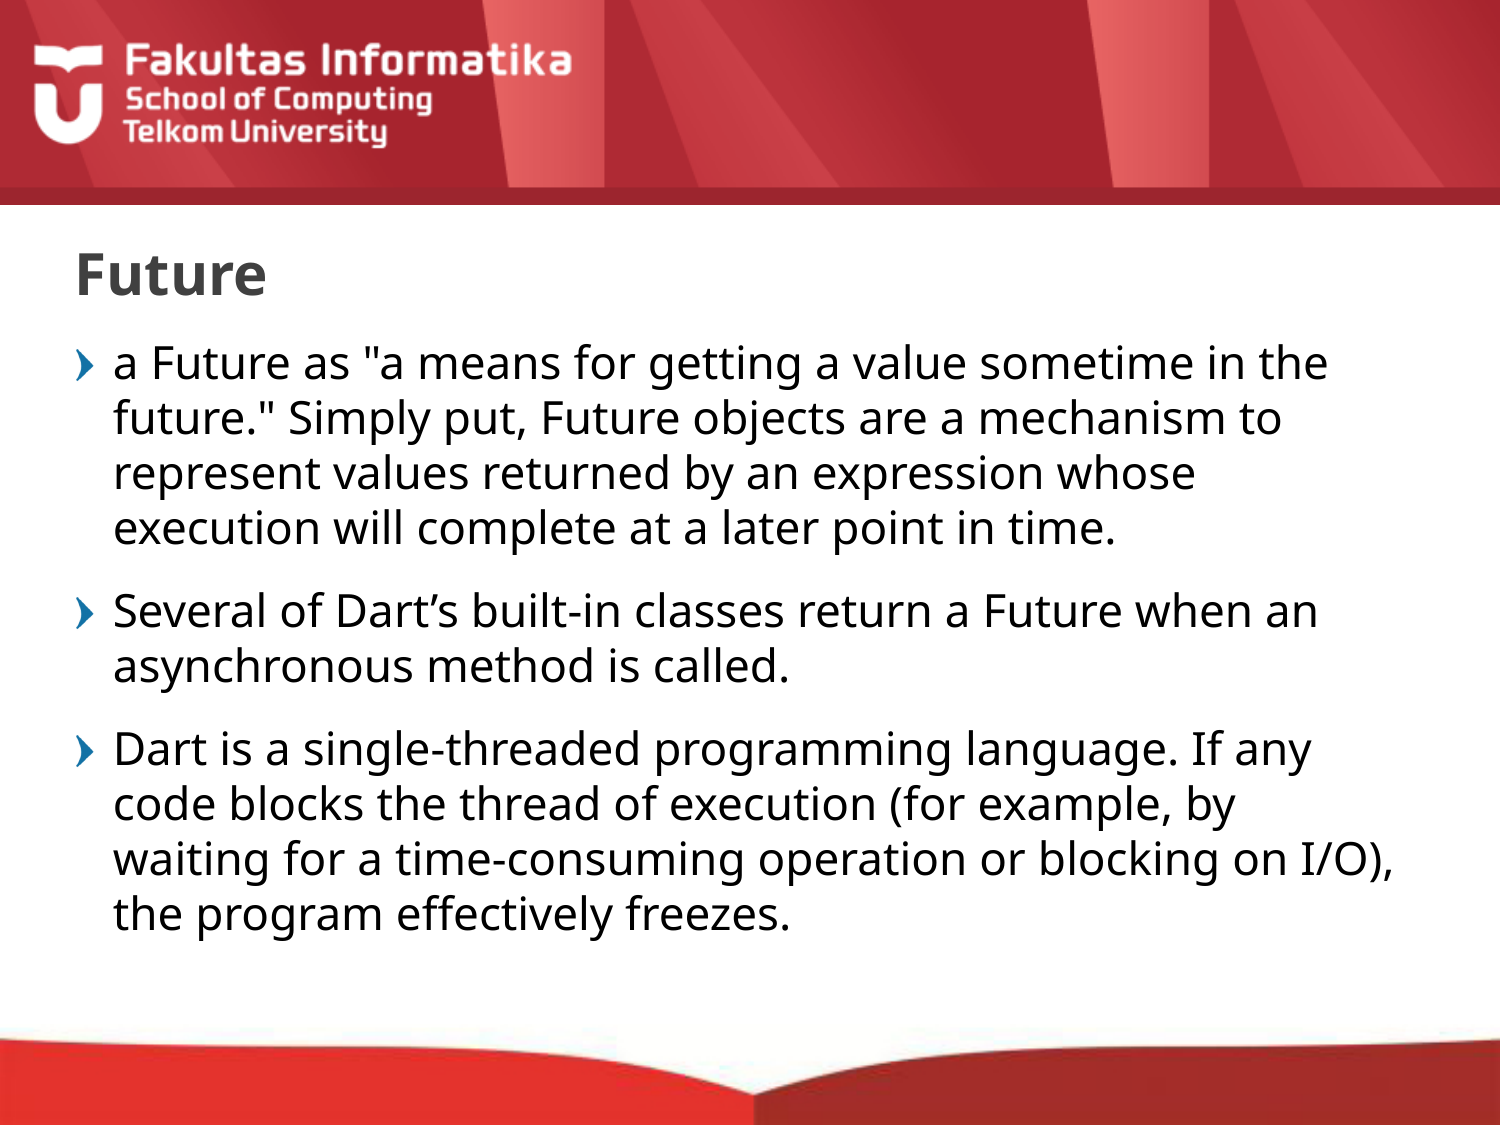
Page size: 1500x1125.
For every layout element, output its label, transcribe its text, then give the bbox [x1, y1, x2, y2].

picture [0, 1024, 1500, 1125]
picture [70, 725, 97, 769]
picture [0, 0, 1500, 205]
picture [70, 587, 97, 631]
title Future [59, 219, 1426, 325]
picture [70, 339, 97, 383]
list a Future as "a means for getting a value sometime in the future." Simply put, Future objects are a mechanism to represent values returned by an expression whose execution will complete at a later point in time. Several of Dart’s built-in classes return a Future when an asynchronous method is called. Dart is a single-threaded programming language. If any code blocks the thread of execution (for example, by waiting for a time-consuming operation or blocking on I/O), the program effectively freezes. [55, 325, 1422, 991]
